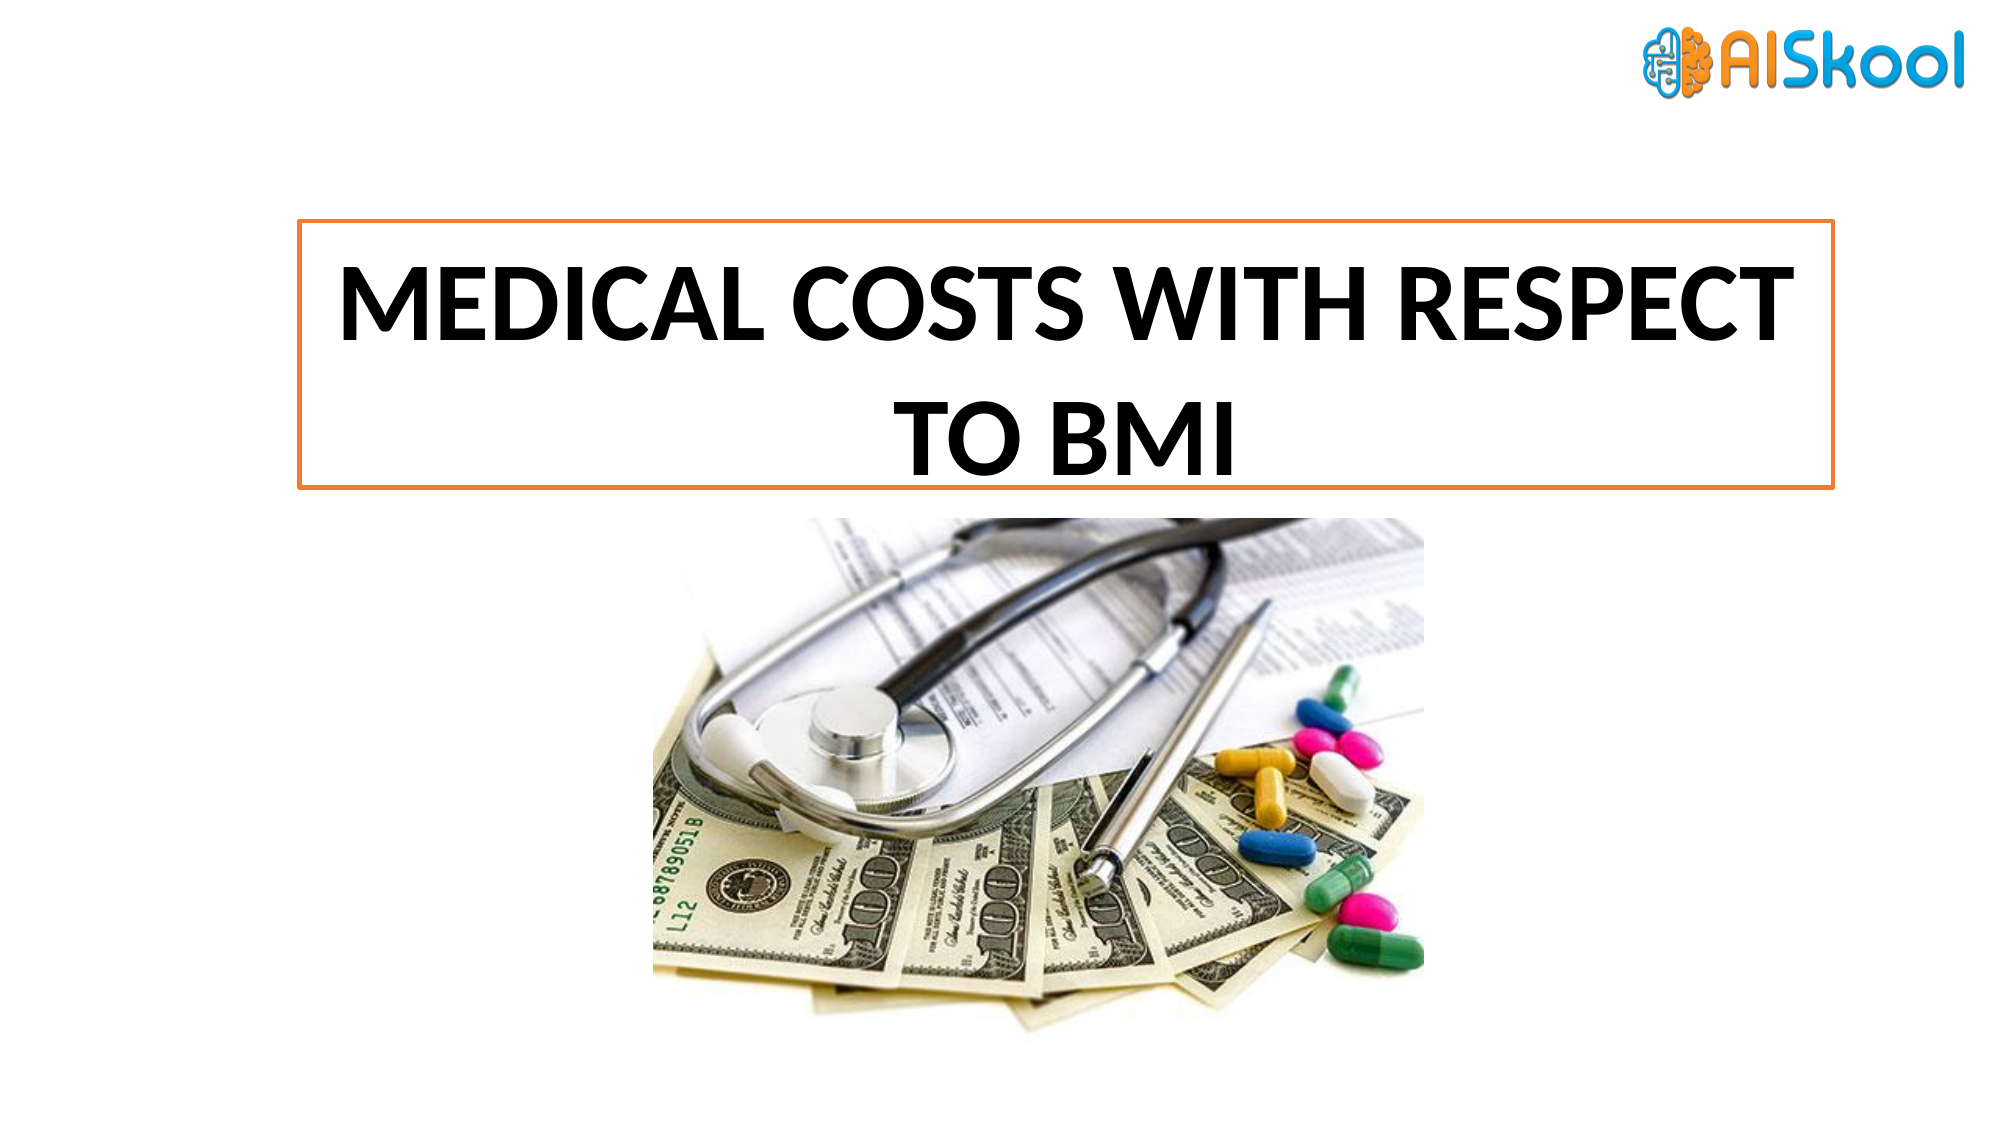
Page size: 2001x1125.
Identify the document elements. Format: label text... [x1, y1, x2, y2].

picture [652, 518, 1424, 1043]
picture [1641, 23, 1967, 101]
text_box MEDICAL COSTS WITH RESPECT TO BMI [299, 220, 1833, 488]
